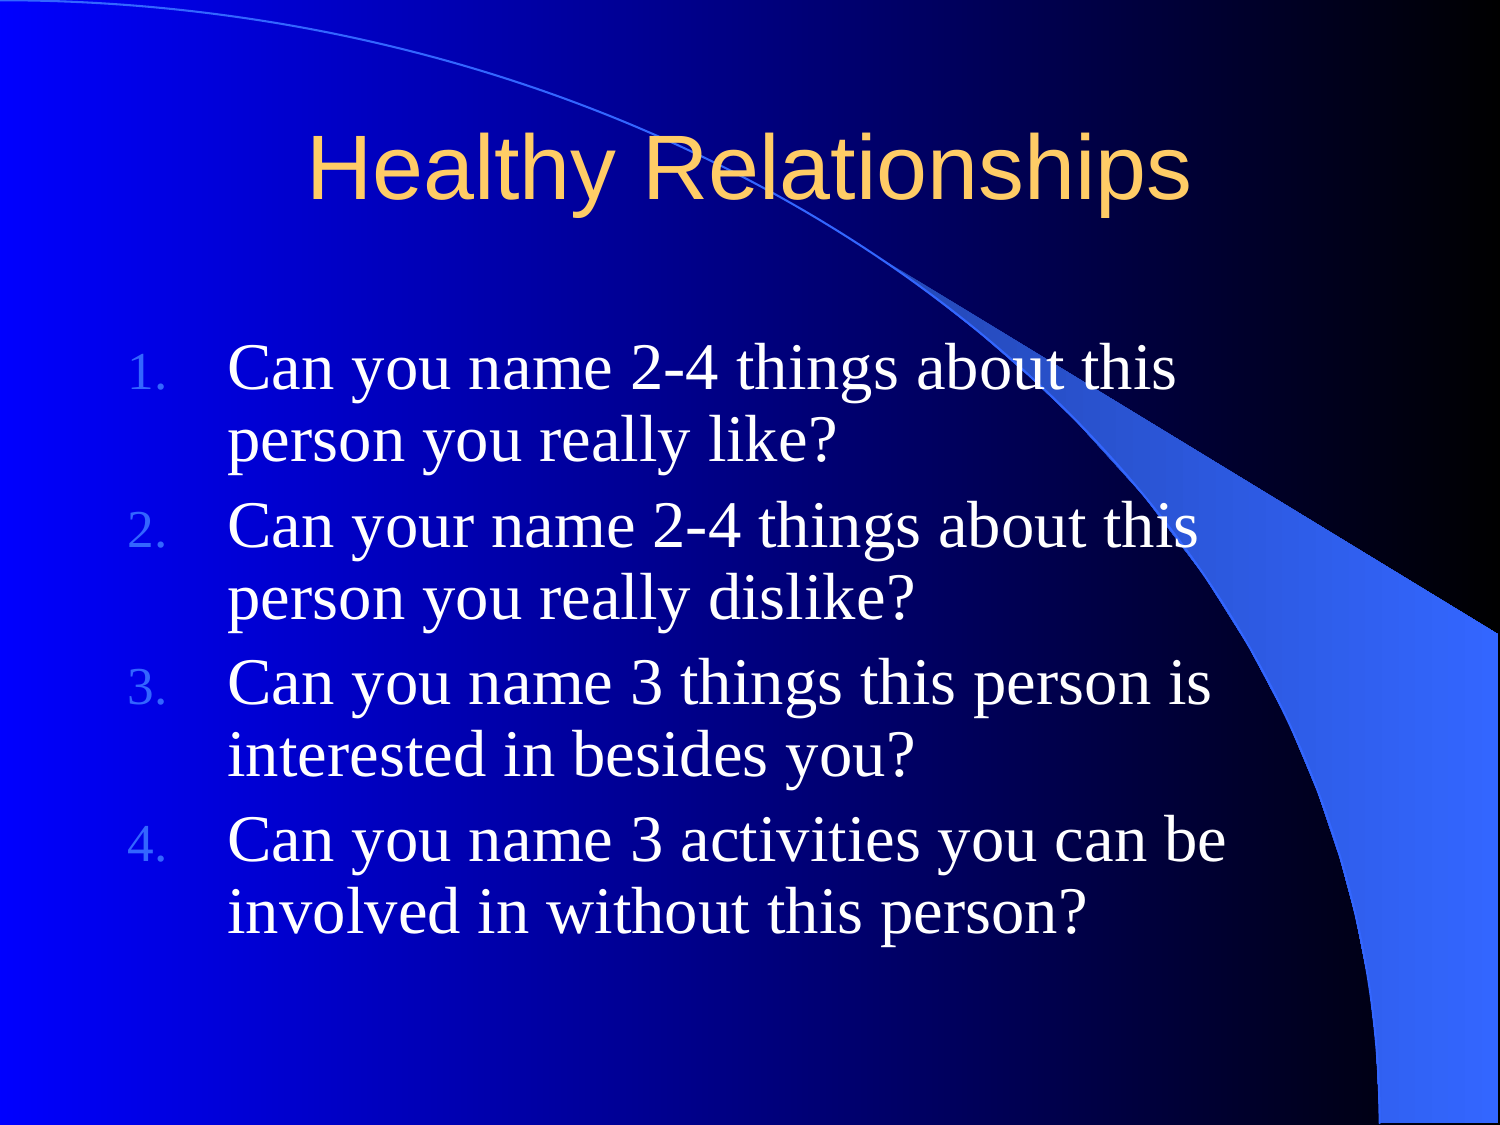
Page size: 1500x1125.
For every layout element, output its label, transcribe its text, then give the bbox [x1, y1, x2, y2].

title Healthy Relationships [112, 99, 1388, 288]
list Can you name 2-4 things about this person you really like? Can your name 2-4 things about this person you really dislike? Can you name 3 things this person is interested in besides you? Can you name 3 activities you can be involved in without this person? [112, 324, 1388, 1000]
